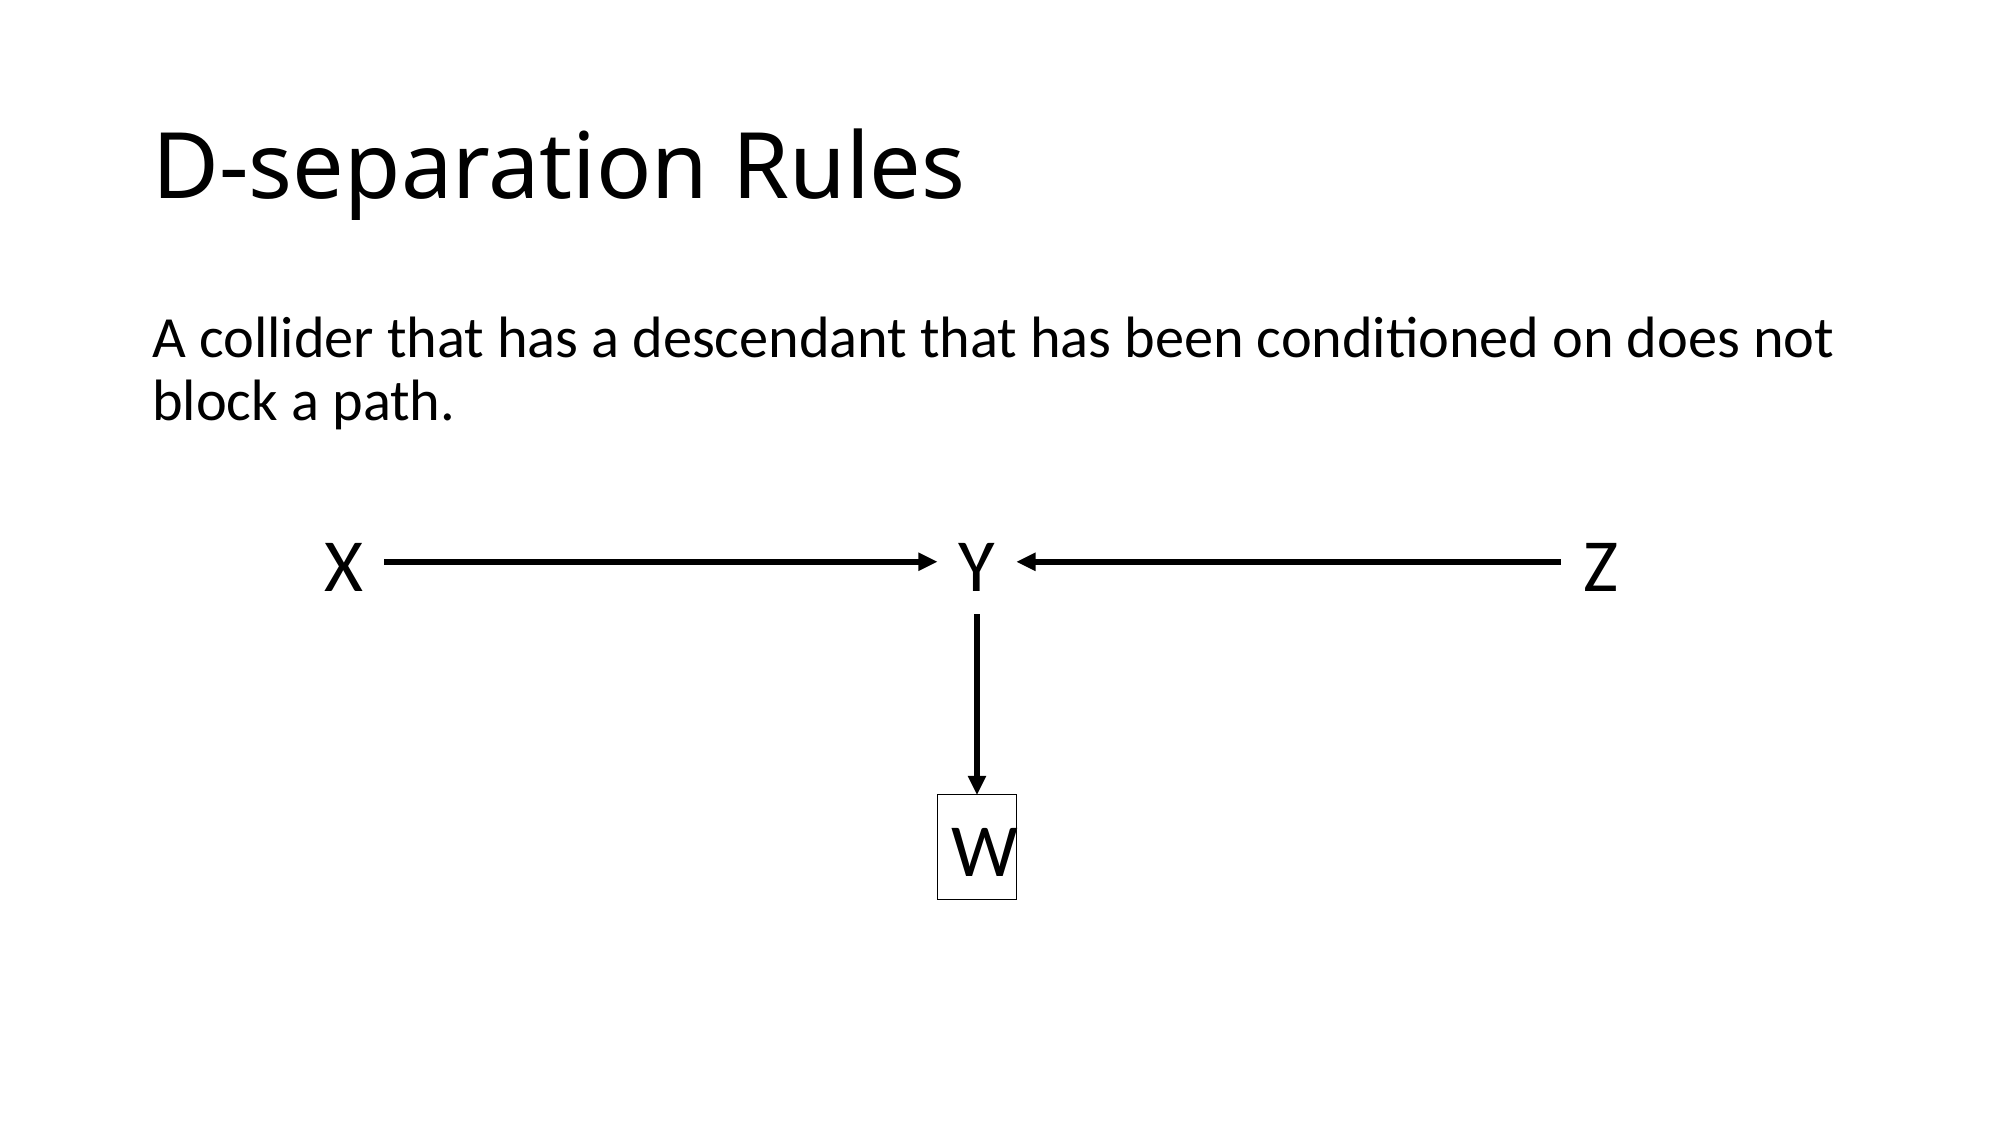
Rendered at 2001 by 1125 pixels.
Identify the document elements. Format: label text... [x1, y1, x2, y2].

list A collider that has a descendant that has been conditioned on does not block a path. [137, 299, 1863, 1014]
text_box Z [1561, 509, 1642, 615]
title D-separation Rules [137, 59, 1863, 278]
text_box W [937, 794, 1017, 900]
text_box X [304, 509, 385, 615]
text_box Y [937, 509, 1017, 615]
